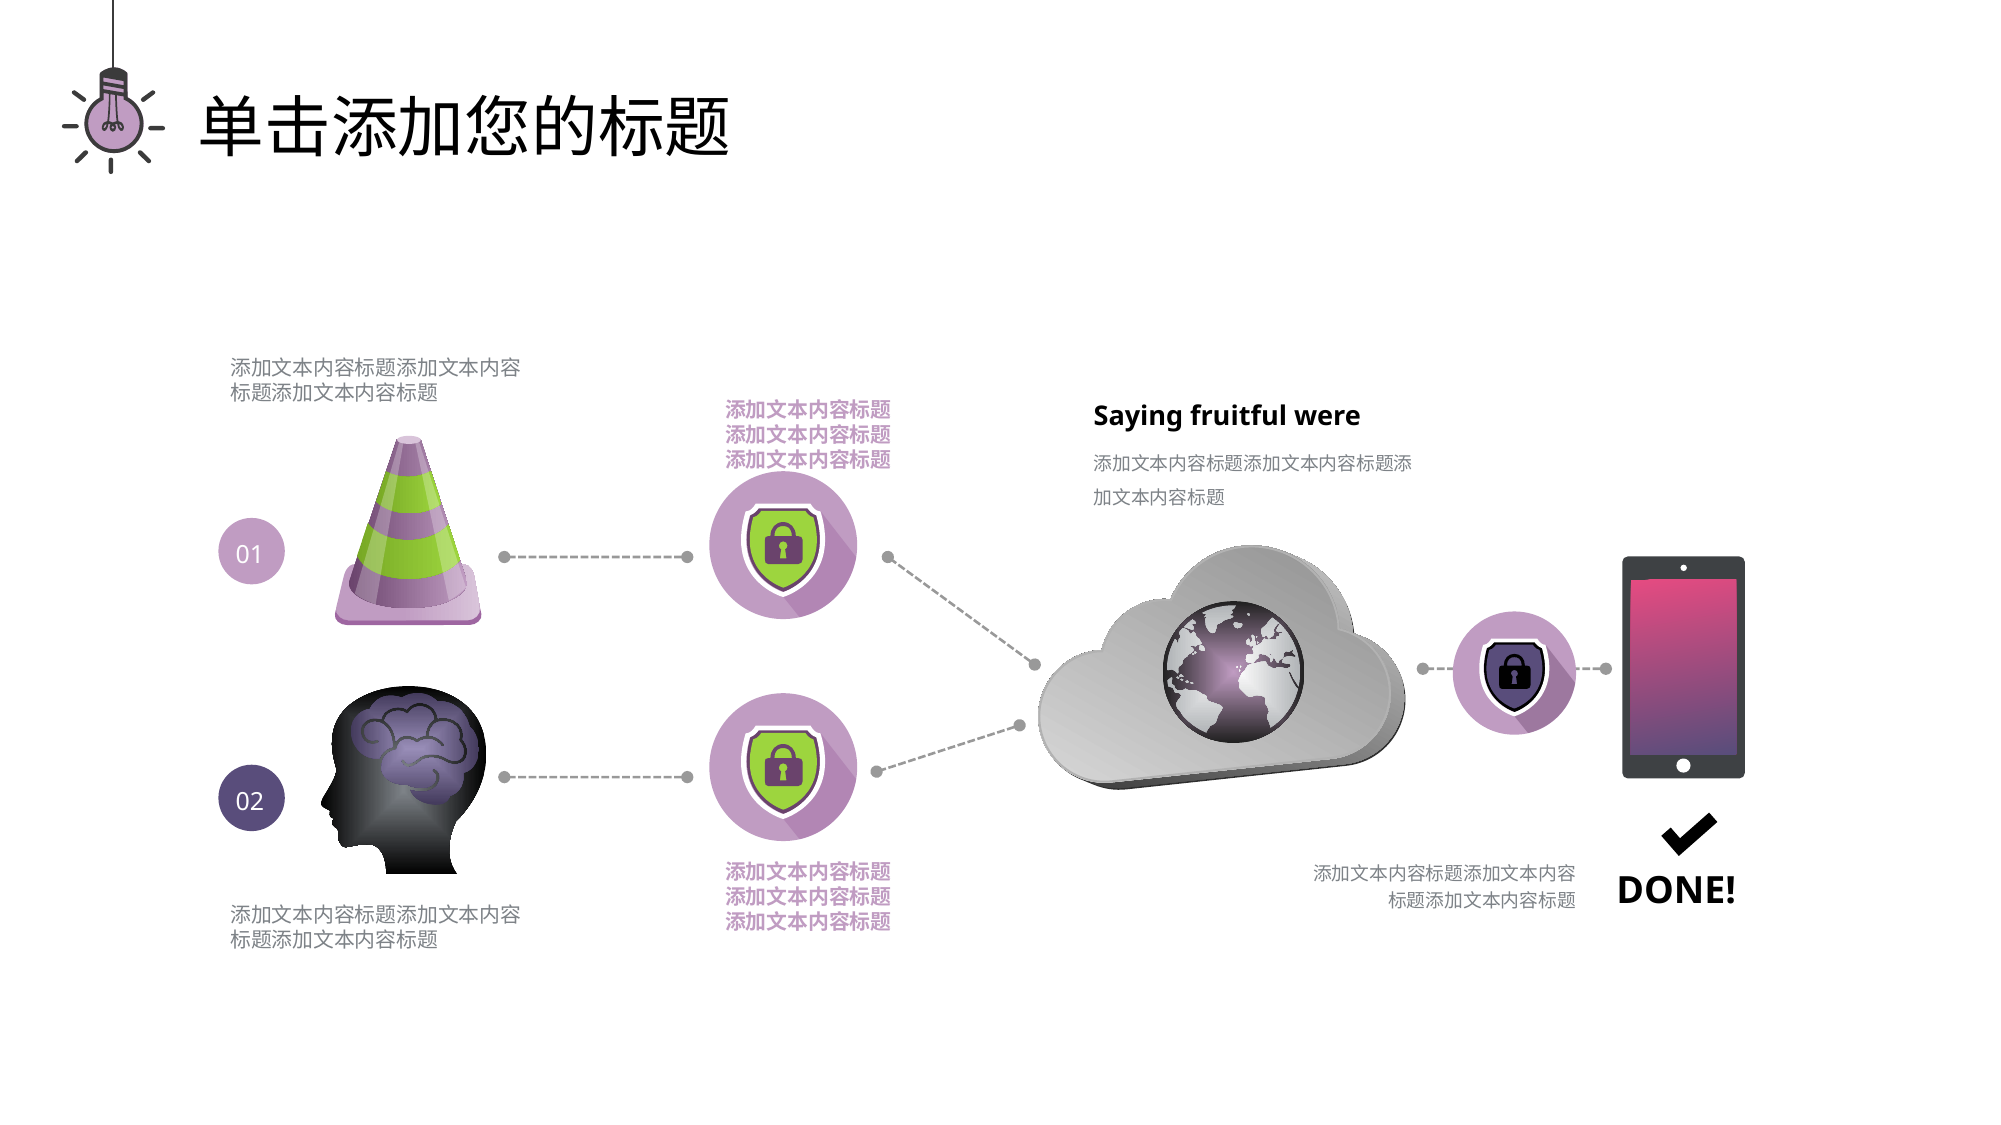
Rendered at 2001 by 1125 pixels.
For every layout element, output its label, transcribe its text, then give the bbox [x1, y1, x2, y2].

text_box 添加文本内容标题添加文本内容标题添加文本内容标题 [215, 894, 536, 959]
text_box 01 [218, 519, 282, 577]
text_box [876, 725, 1020, 772]
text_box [1032, 549, 1402, 779]
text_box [1452, 611, 1577, 735]
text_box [887, 556, 1035, 665]
text_box 添加文本内容标题添加文本内容标题添加文本内容标题 [710, 389, 923, 480]
text_box [229, 577, 274, 586]
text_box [709, 471, 858, 620]
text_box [1162, 601, 1305, 744]
text_box 添加文本内容标题添加文本内容标题添加文本内容标题 [215, 347, 536, 413]
text_box Saying fruitful were [1078, 374, 1431, 438]
text_box [282, 535, 286, 567]
text_box 添加文本内容标题添加文本内容标题添加文本内容标题 [1285, 849, 1591, 919]
text_box [282, 782, 286, 814]
text_box [229, 824, 274, 833]
text_box 单击添加您的标题 [182, 77, 784, 173]
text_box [61, 0, 166, 175]
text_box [334, 435, 482, 626]
text_box 添加文本内容标题添加文本内容标题添加文本内容标题 [1078, 438, 1431, 516]
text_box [320, 686, 487, 875]
text_box 02 [218, 766, 282, 824]
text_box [709, 693, 858, 842]
text_box [1665, 816, 1714, 849]
text_box 添加文本内容标题添加文本内容标题添加文本内容标题 [710, 850, 923, 941]
text_box DONE! [1591, 858, 1786, 919]
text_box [1622, 556, 1745, 779]
